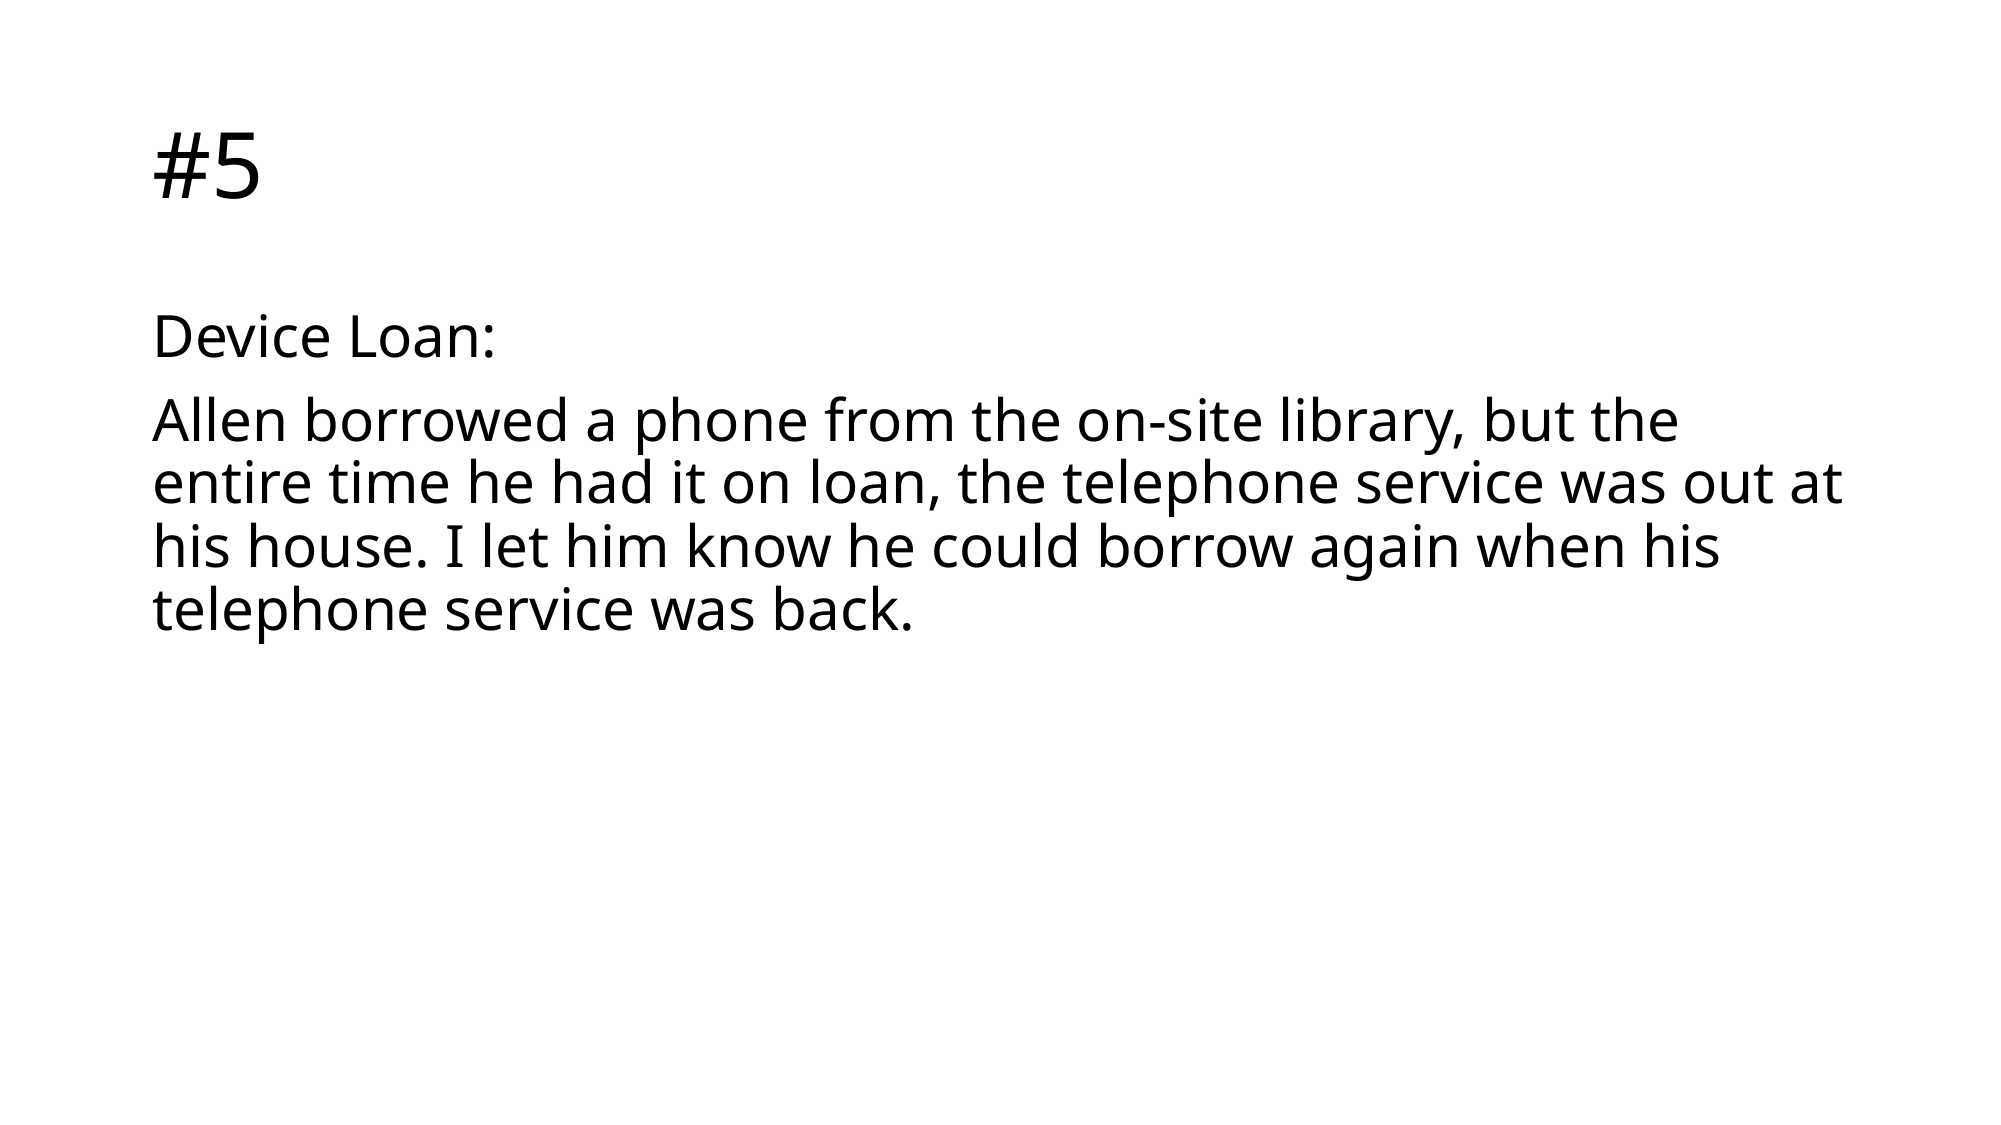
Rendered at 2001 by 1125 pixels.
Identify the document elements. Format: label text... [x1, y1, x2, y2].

title #5 [137, 59, 1863, 278]
list Device Loan: Allen borrowed a phone from the on-site library, but the entire time he had it on loan, the telephone service was out at his house. I let him know he could borrow again when his telephone service was back. [137, 299, 1863, 1014]
